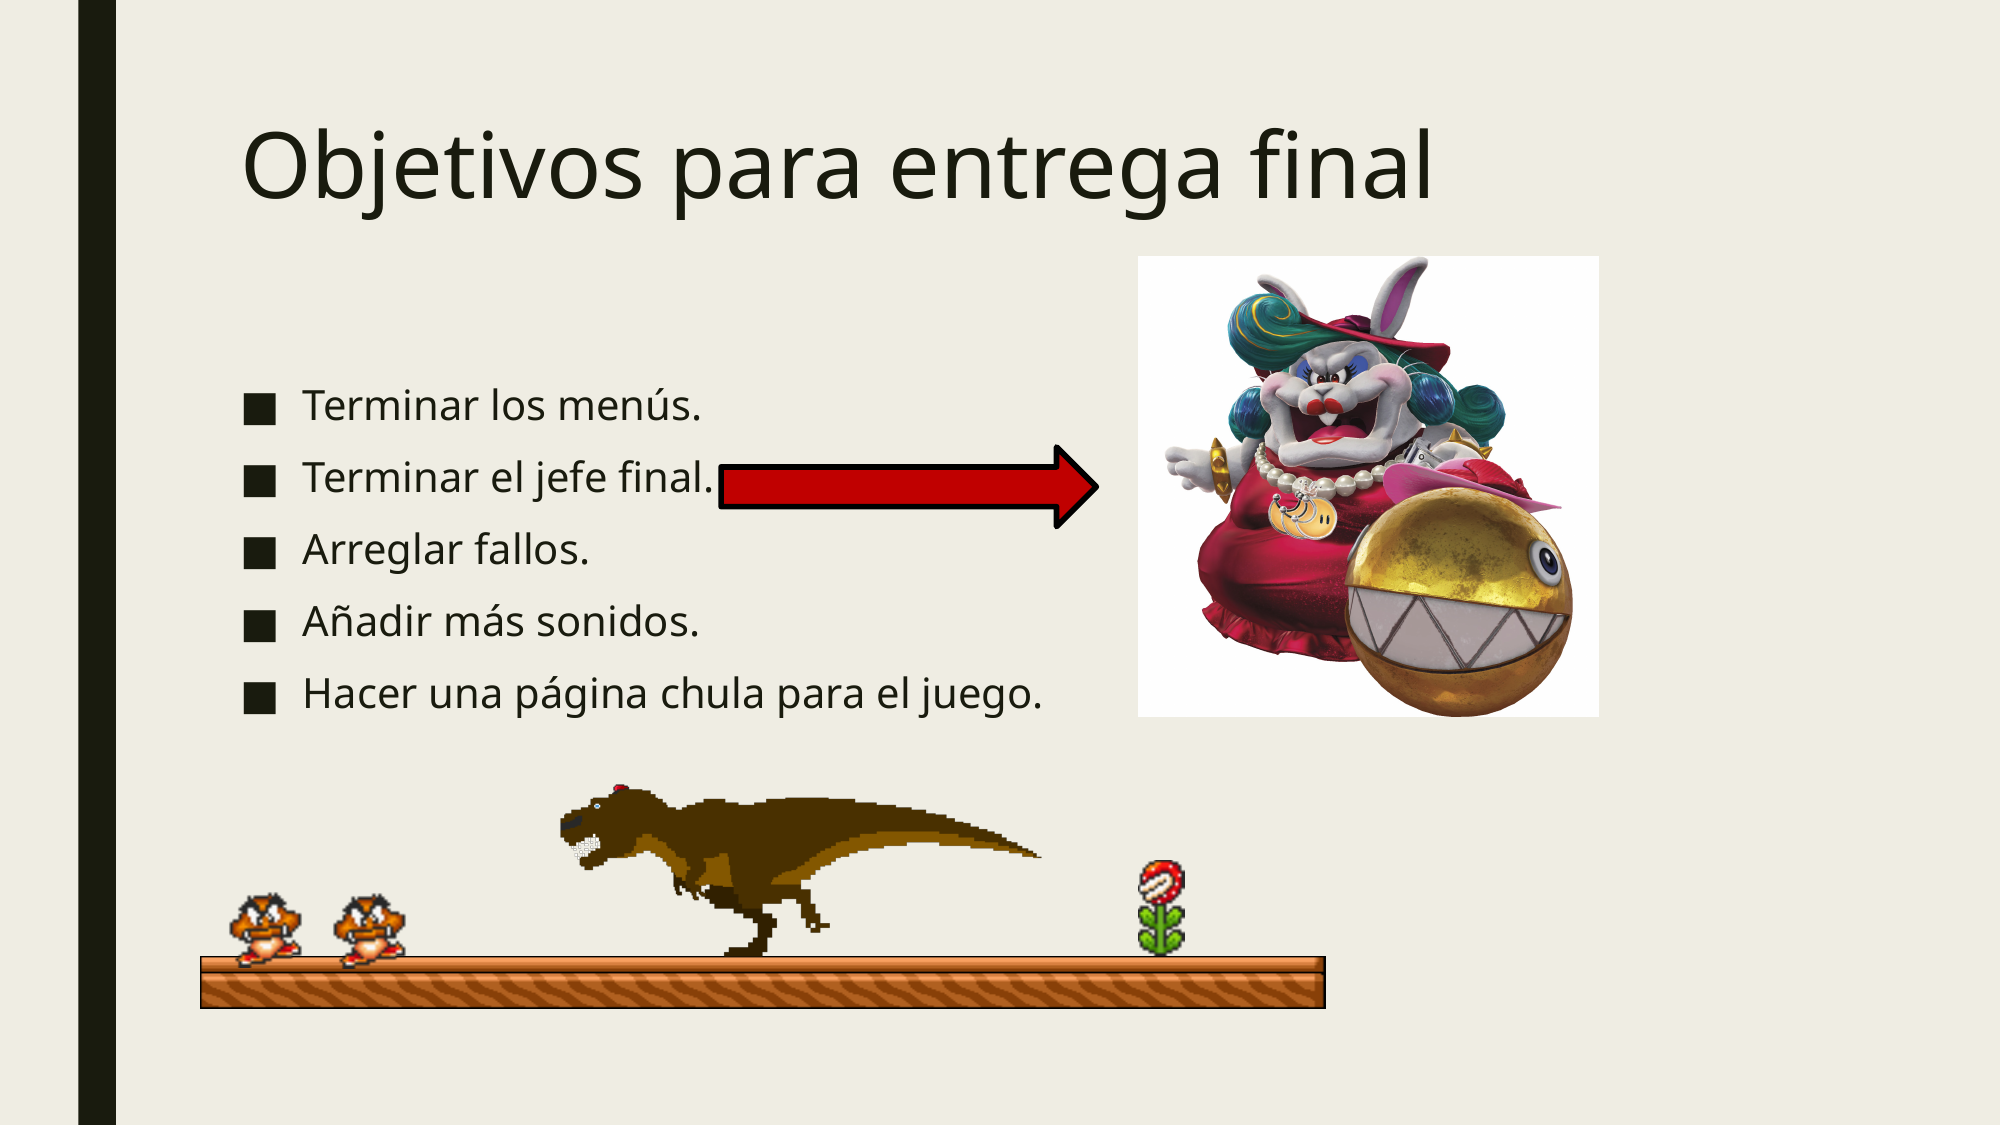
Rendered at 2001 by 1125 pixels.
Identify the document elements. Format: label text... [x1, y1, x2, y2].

list Terminar los menús. Terminar el jefe final. Arreglar fallos. Añadir más sonidos. Hacer una página chula para el juego. [225, 375, 1800, 963]
text_box [718, 444, 1100, 530]
title Objetivos para entrega final [225, 112, 1800, 357]
picture [199, 752, 1326, 1009]
picture [1138, 256, 1599, 718]
